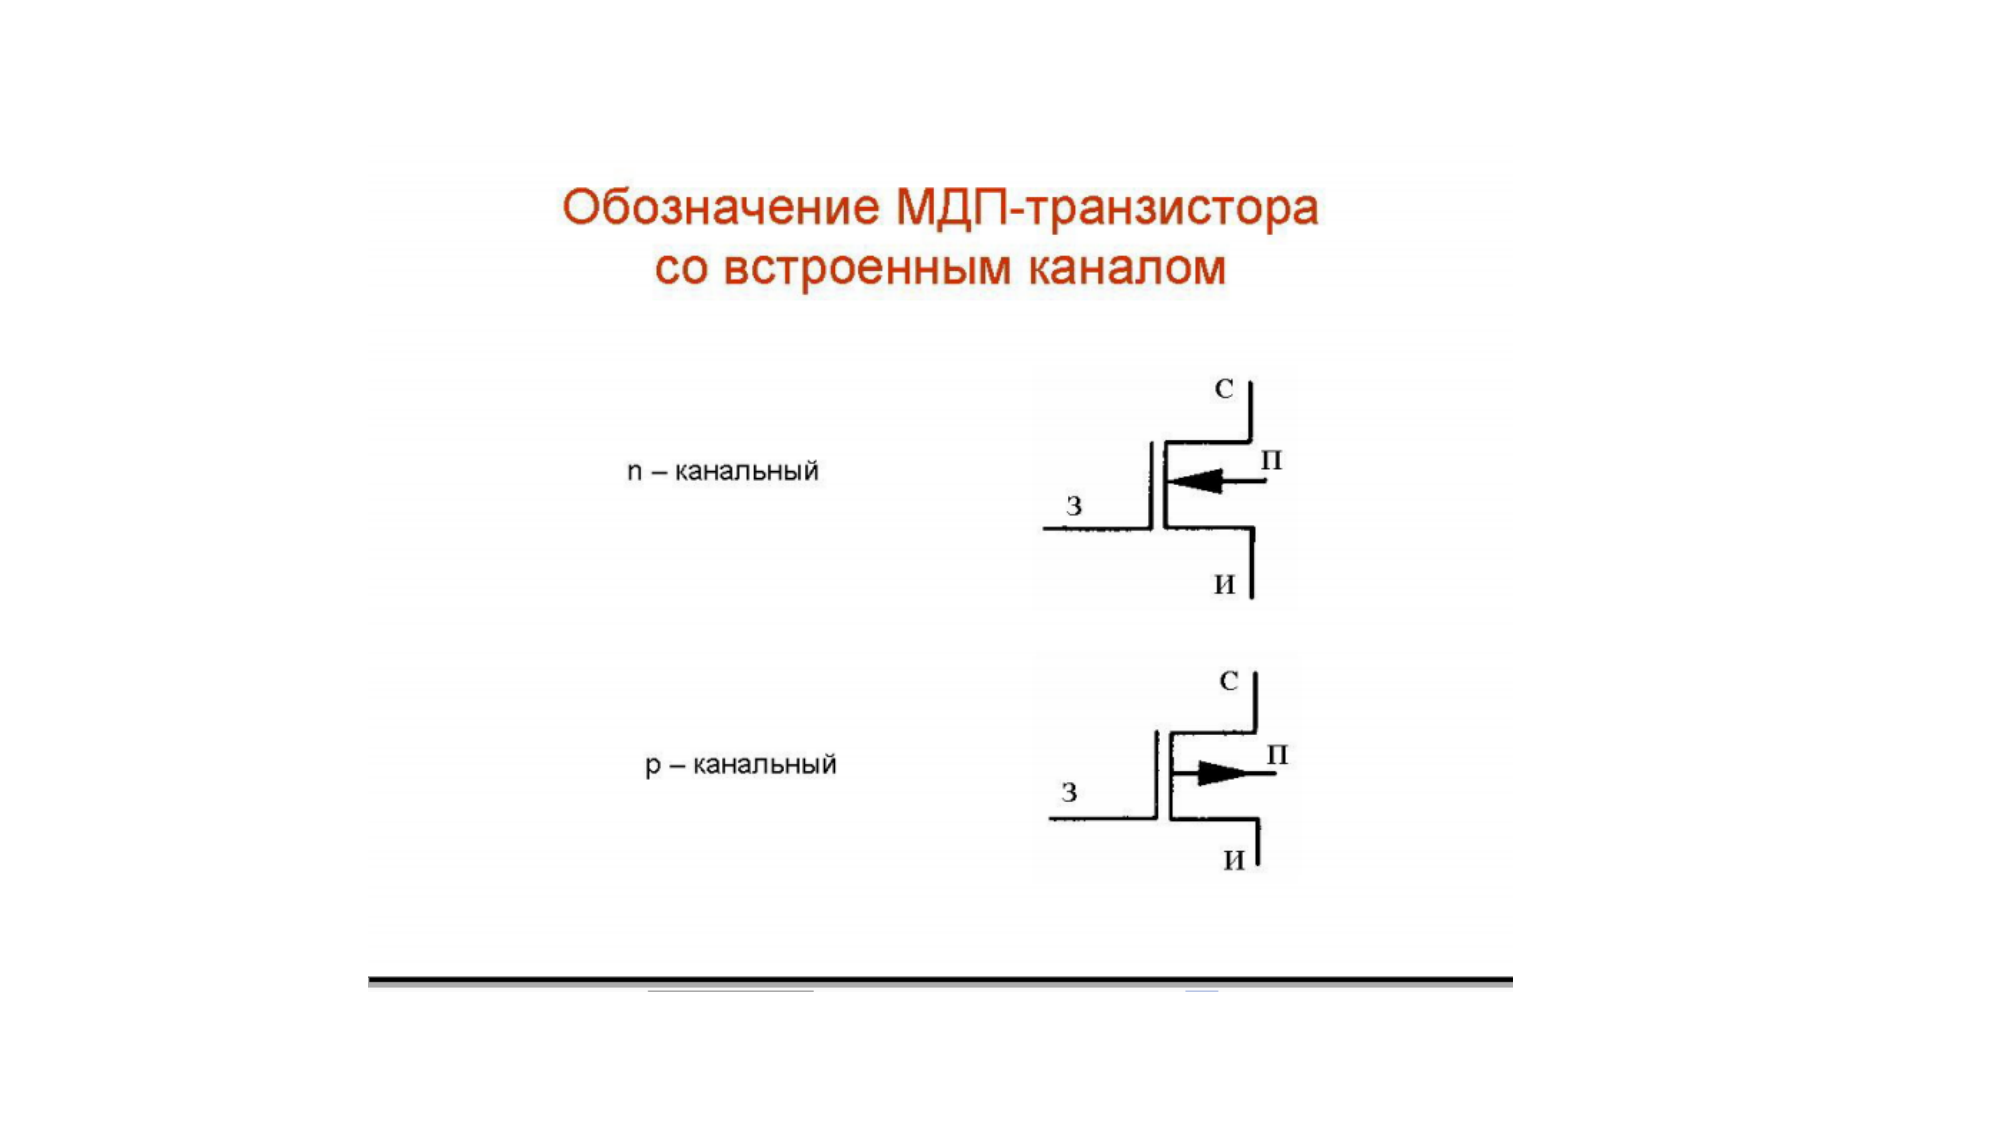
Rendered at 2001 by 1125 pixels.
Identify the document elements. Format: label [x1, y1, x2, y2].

picture [368, 133, 1513, 992]
